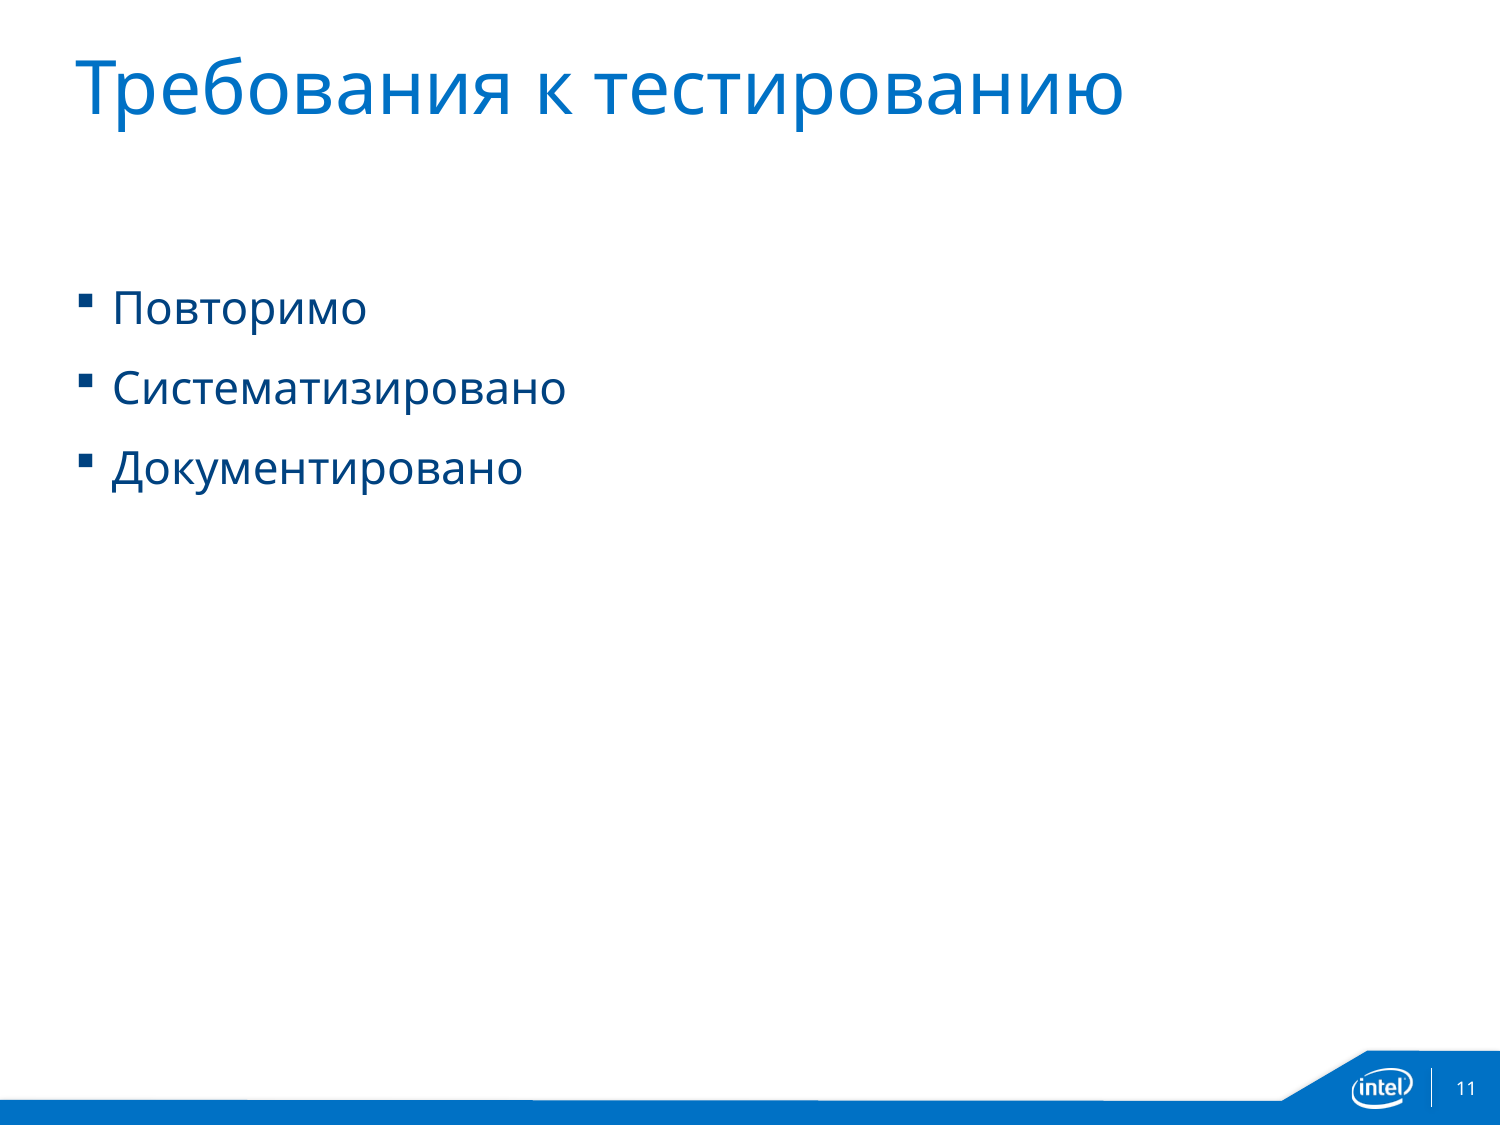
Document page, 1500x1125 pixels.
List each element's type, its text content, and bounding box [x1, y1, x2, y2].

list Повторимо Систематизировано Документировано [75, 278, 1425, 1022]
title Требования к тестированию [75, 40, 1425, 203]
slide_number 11 [1127, 1059, 1478, 1119]
